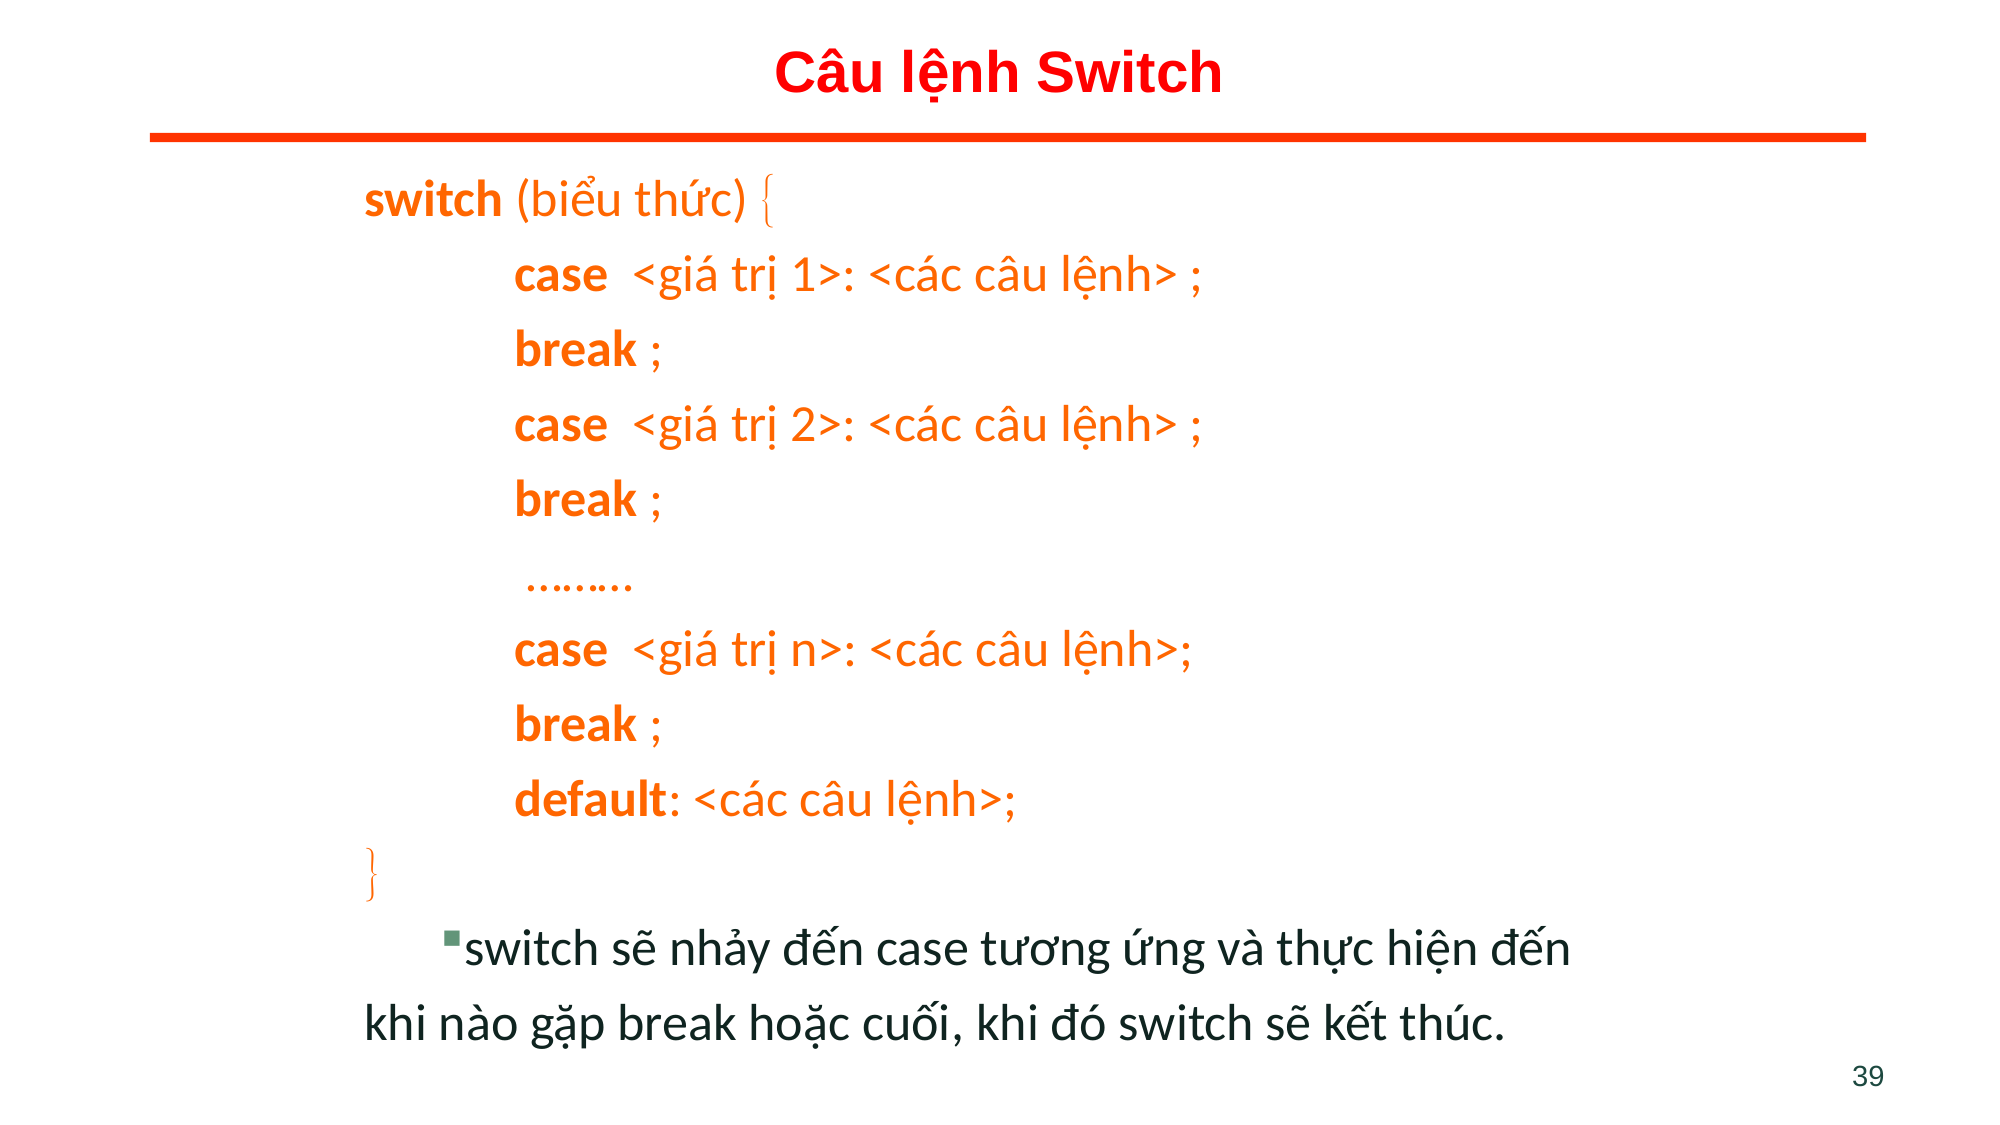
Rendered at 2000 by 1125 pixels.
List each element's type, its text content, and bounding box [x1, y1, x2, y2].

title Câu lệnh Switch [324, 0, 1675, 163]
slide_number 39 [1432, 1050, 1900, 1103]
text_box switch (biểu thức)  case <giá trị 1>: <các câu lệnh> ; break ; case <giá trị 2>: <các câu lệnh> ; break ; ……… case <giá trị n>: <các câu lệnh>; break ; default: <các câu lệnh>;  switch sẽ nhảy đến case tương ứng và thực hiện đến khi nào gặp break hoặc cuối, khi đó switch sẽ kết thúc. [349, 144, 1613, 1059]
